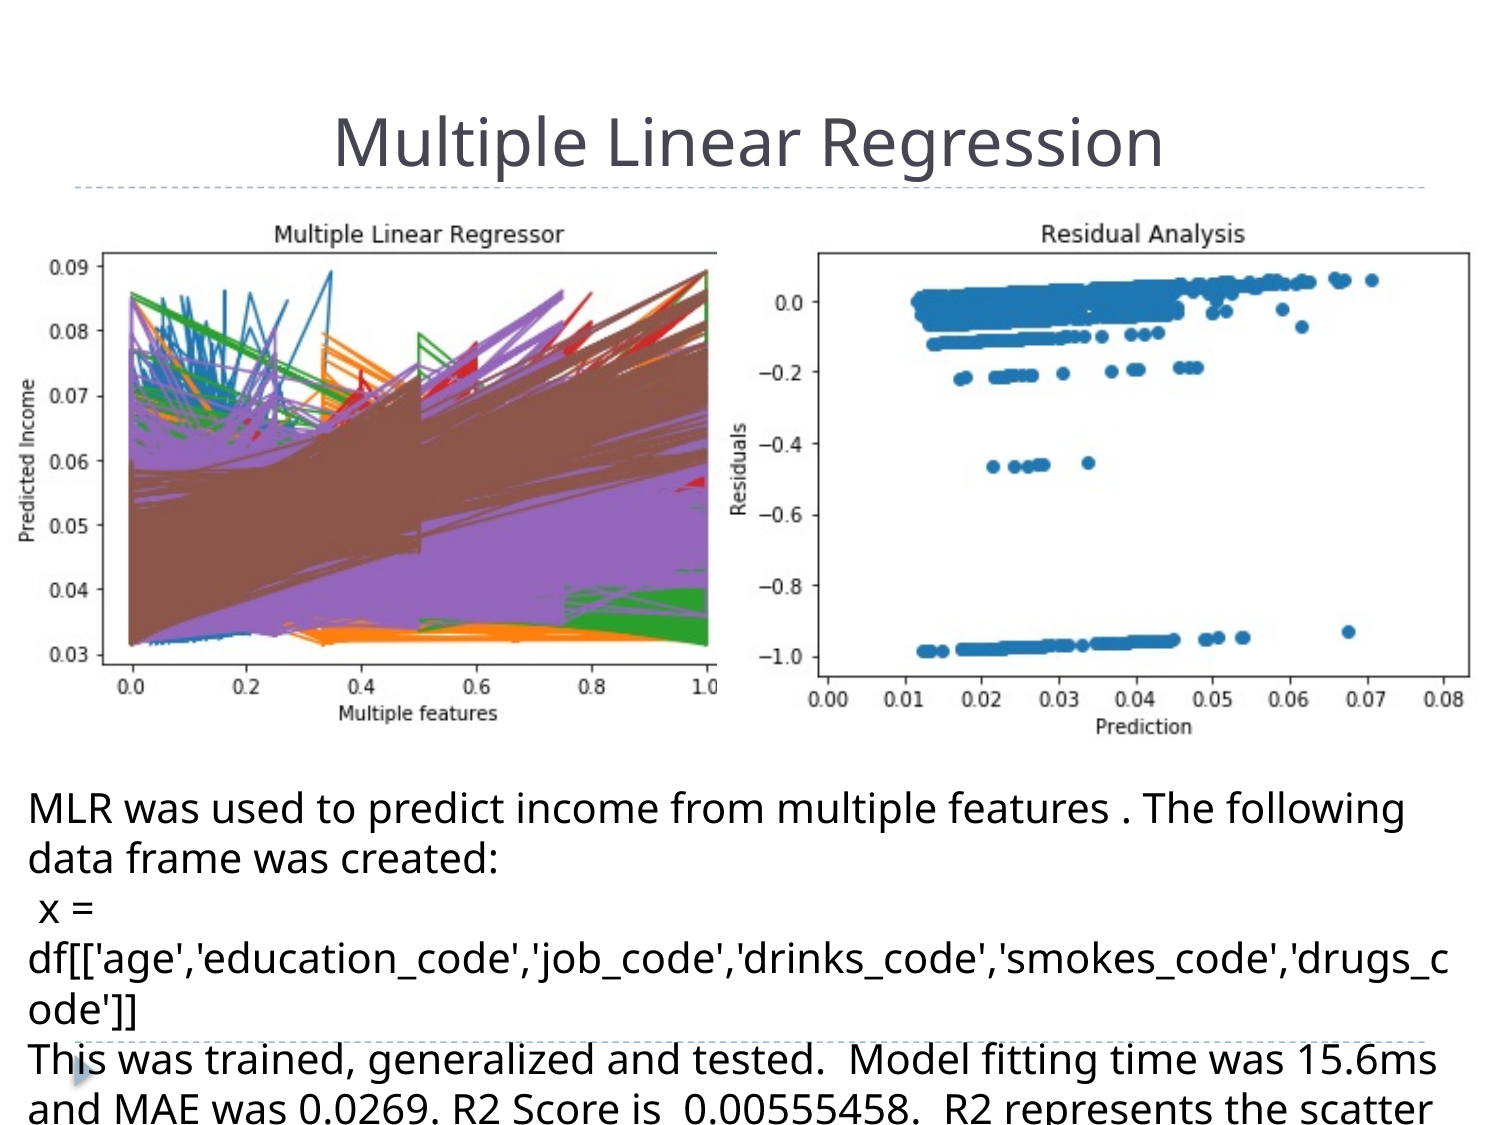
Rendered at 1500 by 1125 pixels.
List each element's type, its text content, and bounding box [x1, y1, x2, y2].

picture [716, 210, 1488, 751]
text_box MLR was used to predict income from multiple features . The following data frame was created: x = df[['age','education_code','job_code','drinks_code','smokes_code','drugs_code']] This was trained, generalized and tested. Model fitting time was 15.6ms and MAE was 0.0269. R2 Score is 0.00555458. R2 represents the scatter around the regression line. Low R2 value here indicates that the prediction of income is not accurate. [12, 774, 1488, 1125]
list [8, 211, 716, 737]
title Multiple Linear Regression [75, 24, 1425, 188]
